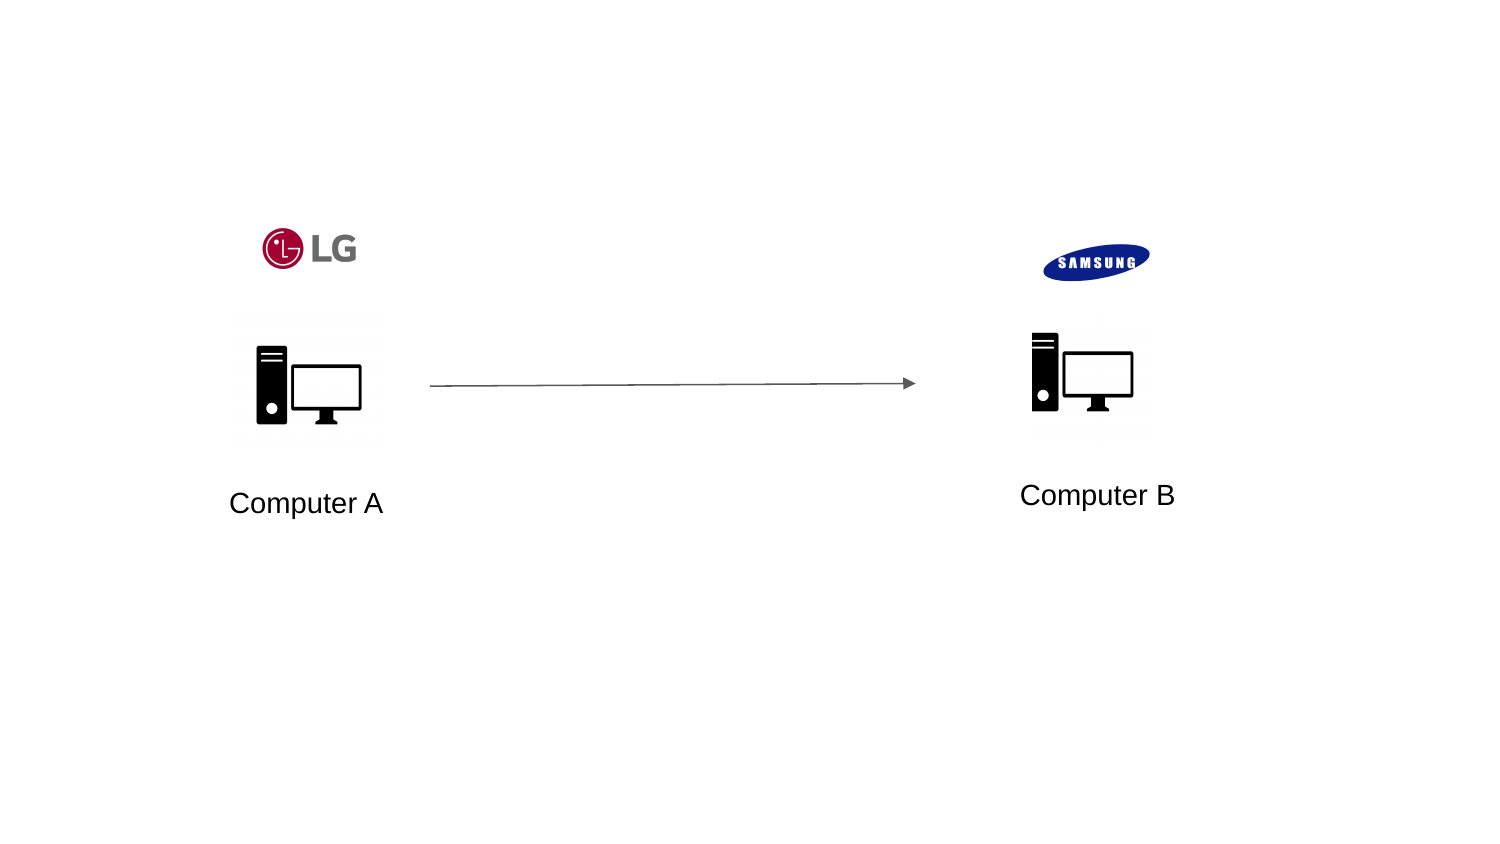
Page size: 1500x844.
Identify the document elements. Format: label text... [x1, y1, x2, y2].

text_box Computer B [1004, 461, 1213, 527]
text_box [429, 383, 916, 387]
text_box Computer A [214, 468, 443, 639]
picture [232, 307, 387, 462]
picture [251, 205, 367, 292]
picture [1034, 230, 1158, 301]
picture [1031, 315, 1186, 470]
